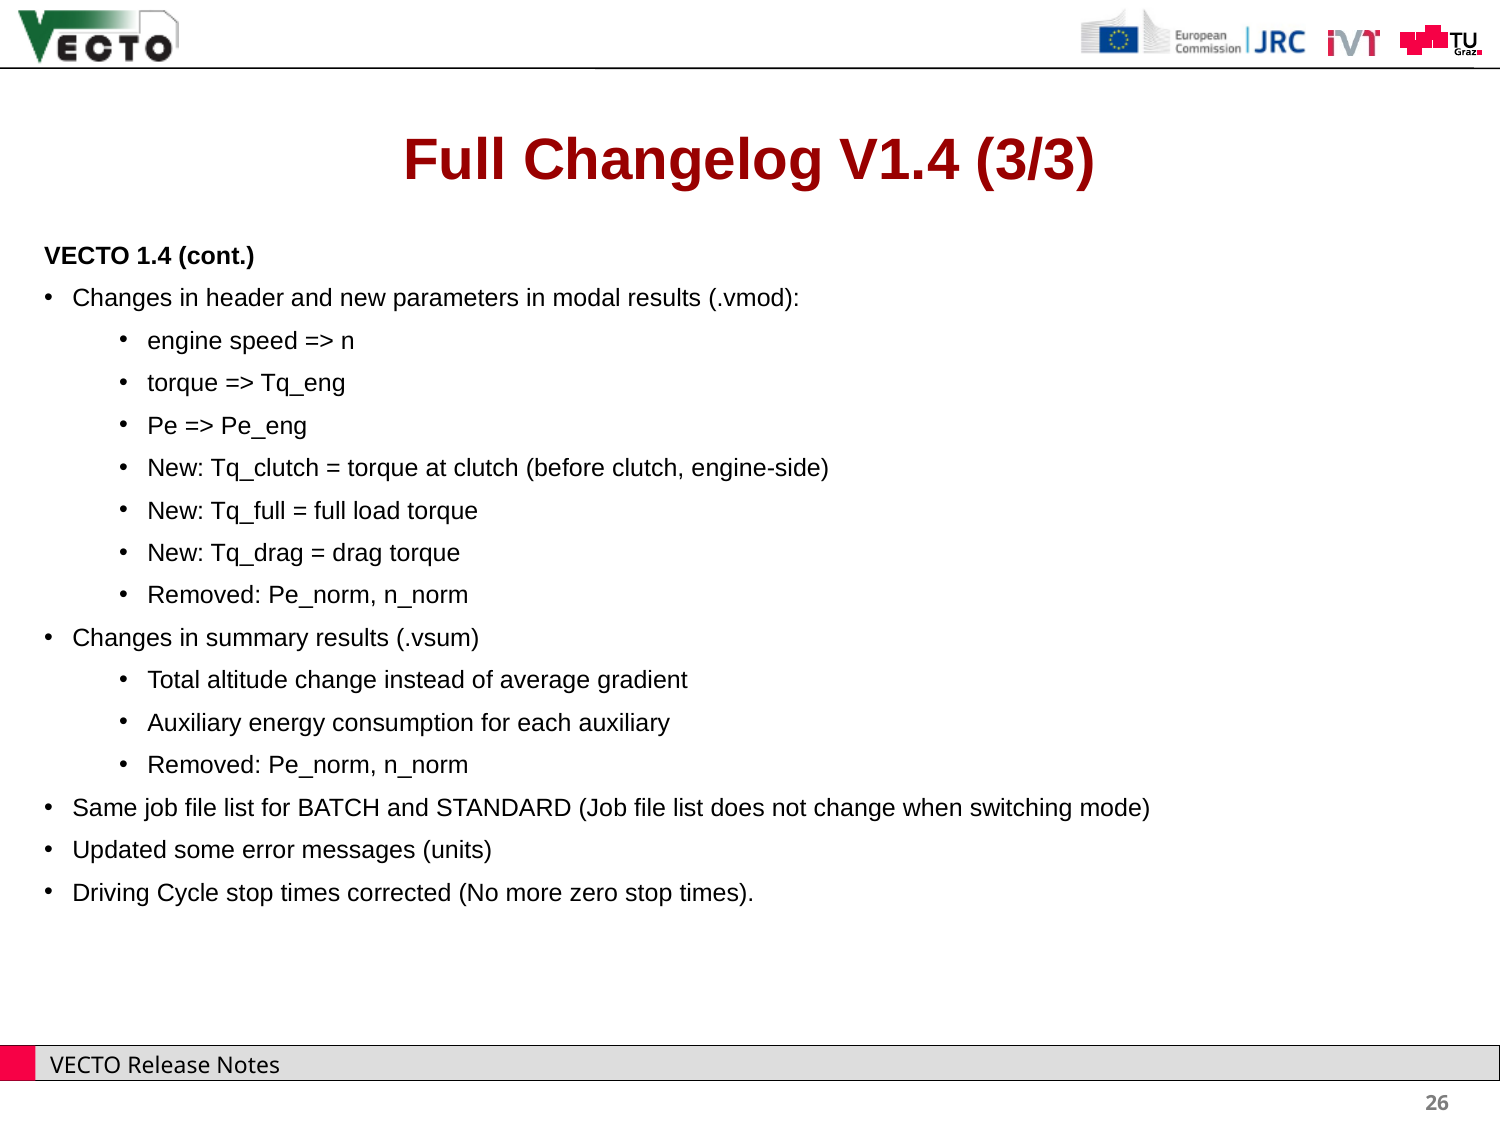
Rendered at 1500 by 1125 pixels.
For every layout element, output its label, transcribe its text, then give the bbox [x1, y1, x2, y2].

title Full Changelog V1.4 (3/3) [0, 127, 1500, 185]
picture [1080, 7, 1306, 54]
picture [17, 9, 179, 65]
picture [1328, 30, 1380, 56]
text_box VECTO 1.4 (cont.) Changes in header and new parameters in modal results (.vmod): engine speed => n torque => Tq_eng Pe => Pe_eng New: Tq_clutch = torque at clutch (before clutch, engine-side) New: Tq_full = full load torque New: Tq_drag = drag torque Removed: Pe_norm, n_norm Changes in summary results (.vsum) Total altitude change instead of average gradient Auxiliary energy consumption for each auxiliary Removed: Pe_norm, n_norm Same job file list for BATCH and STANDARD (Job file list does not change when switching mode) Updated some error messages (units) Driving Cycle stop times corrected (No more zero stop times). [29, 231, 1471, 914]
